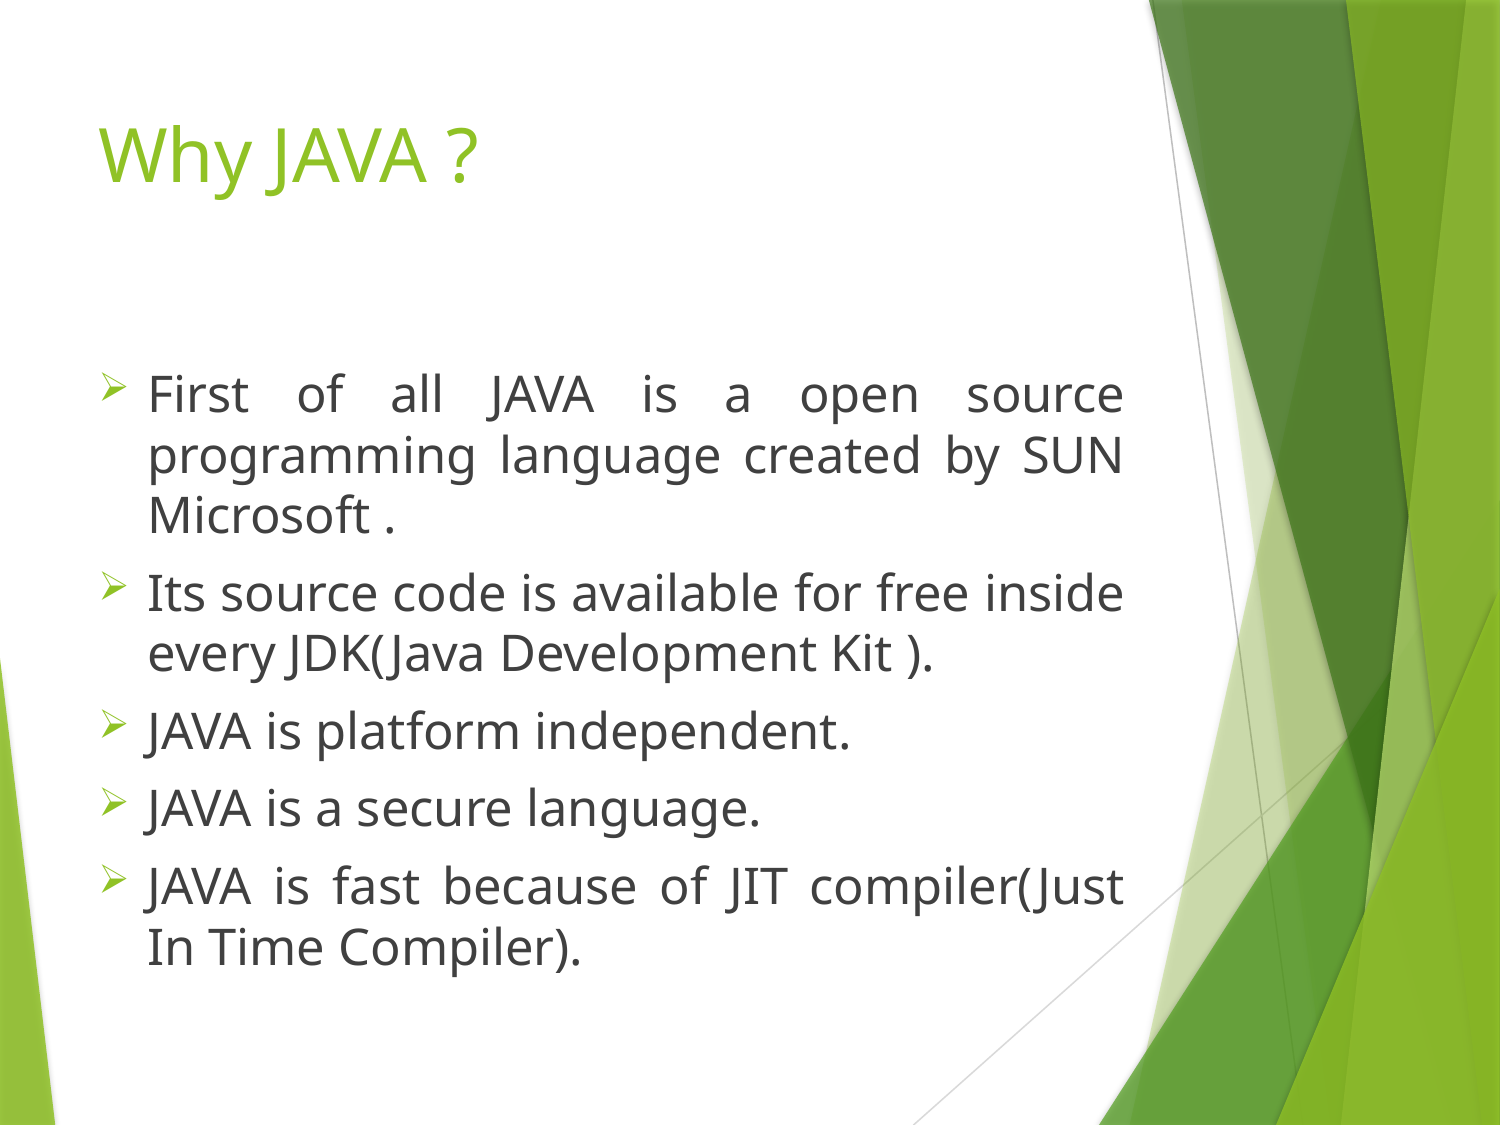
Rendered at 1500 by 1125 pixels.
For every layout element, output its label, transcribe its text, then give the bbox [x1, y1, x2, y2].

title Why JAVA ? [83, 99, 1141, 317]
list First of all JAVA is a open source programming language created by SUN Microsoft . Its source code is available for free inside every JDK(Java Development Kit ). JAVA is platform independent. JAVA is a secure language. JAVA is fast because of JIT compiler(Just In Time Compiler). [83, 354, 1141, 992]
